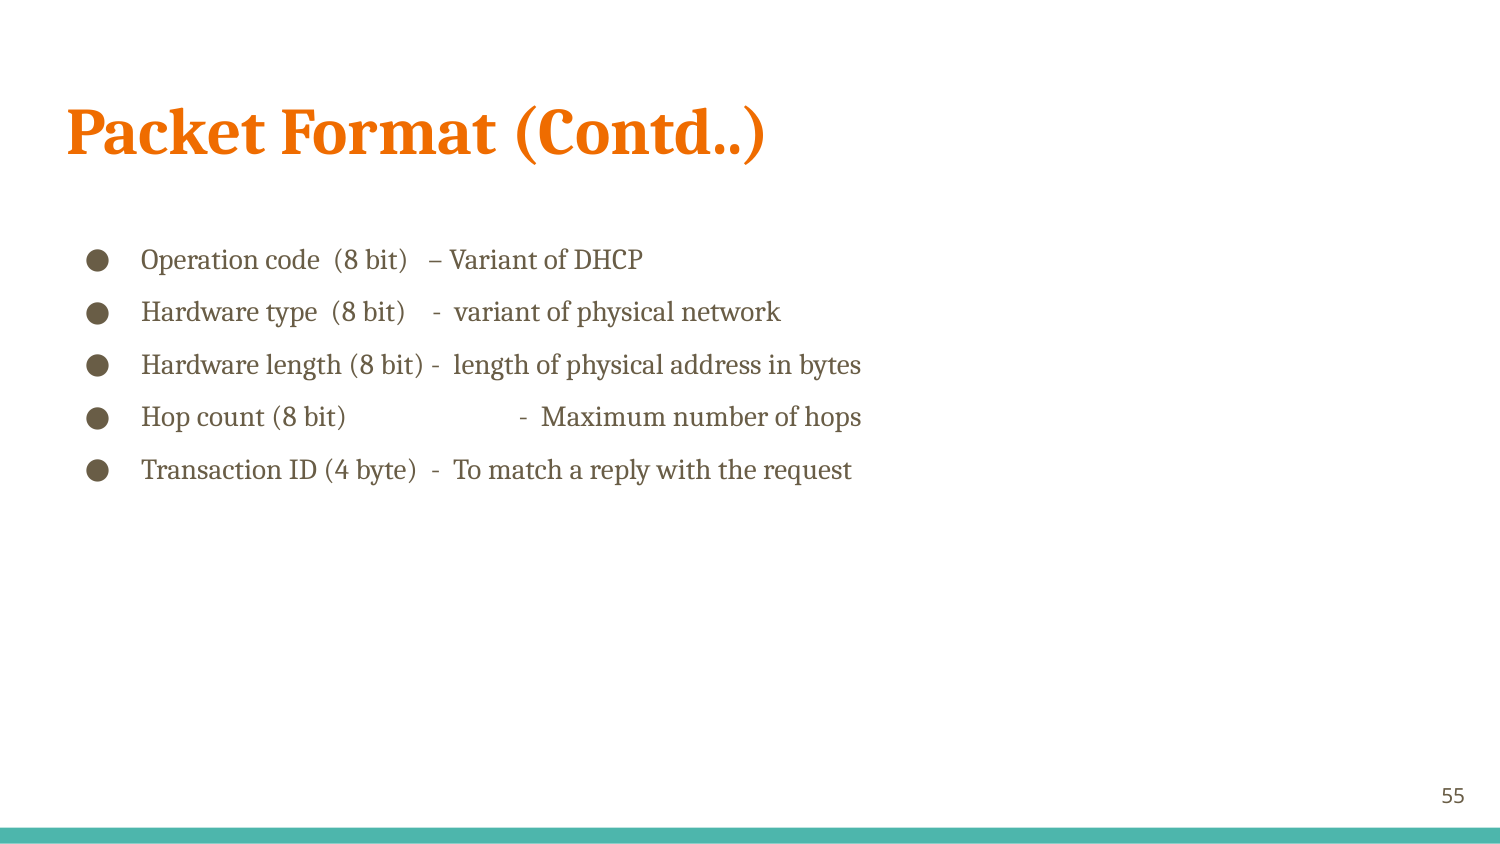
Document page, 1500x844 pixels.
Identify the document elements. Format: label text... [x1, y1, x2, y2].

title Packet Format (Contd..) [51, 72, 1449, 189]
slide_number 55 [1389, 764, 1480, 830]
list Operation code (8 bit) – Variant of DHCP Hardware type (8 bit) - variant of physical network Hardware length (8 bit) - length of physical address in bytes Hop count (8 bit) - Maximum number of hops Transaction ID (4 byte) - To match a reply with the request [51, 207, 1449, 750]
